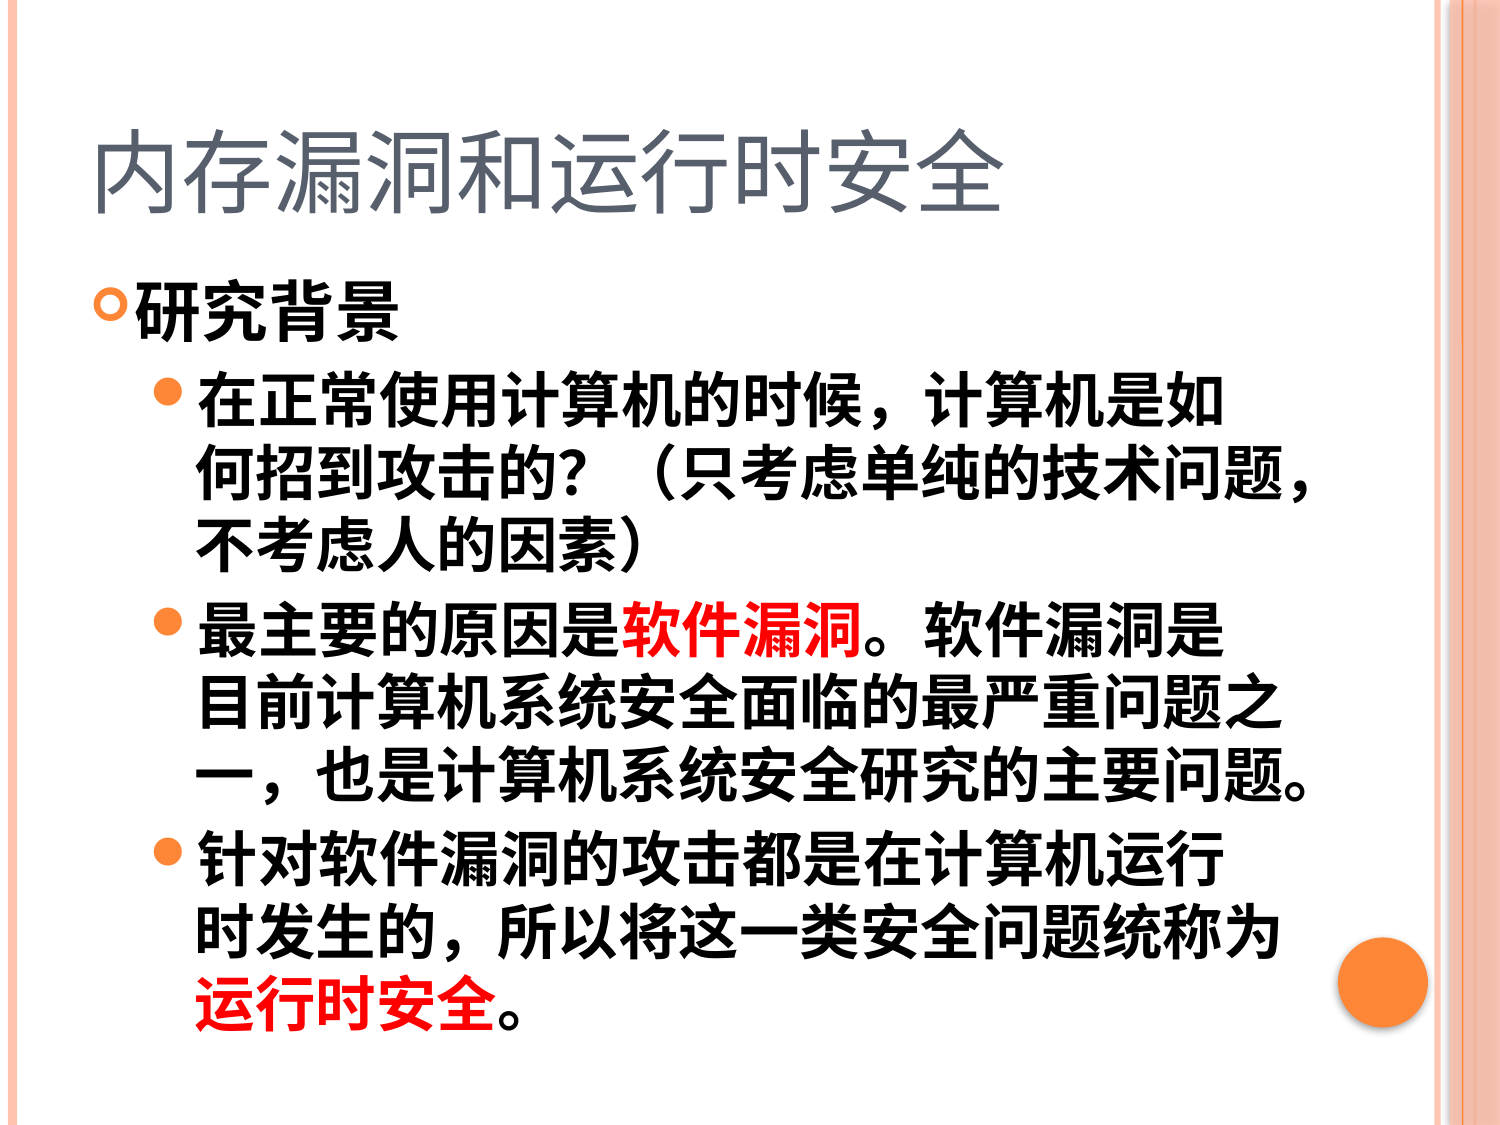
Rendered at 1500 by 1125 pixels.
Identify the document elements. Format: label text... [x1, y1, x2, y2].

title 内存漏洞和运行时安全 [75, 45, 1300, 233]
list 研究背景 在正常使用计算机的时候，计算机是如何招到攻击的？（只考虑单纯的技术问题，不考虑人的因素） 最主要的原因是软件漏洞。软件漏洞是目前计算机系统安全面临的最严重问题之一，也是计算机系统安全研究的主要问题。 针对软件漏洞的攻击都是在计算机运行时发生的，所以将这一类安全问题统称为运行时安全。 [75, 262, 1300, 1062]
